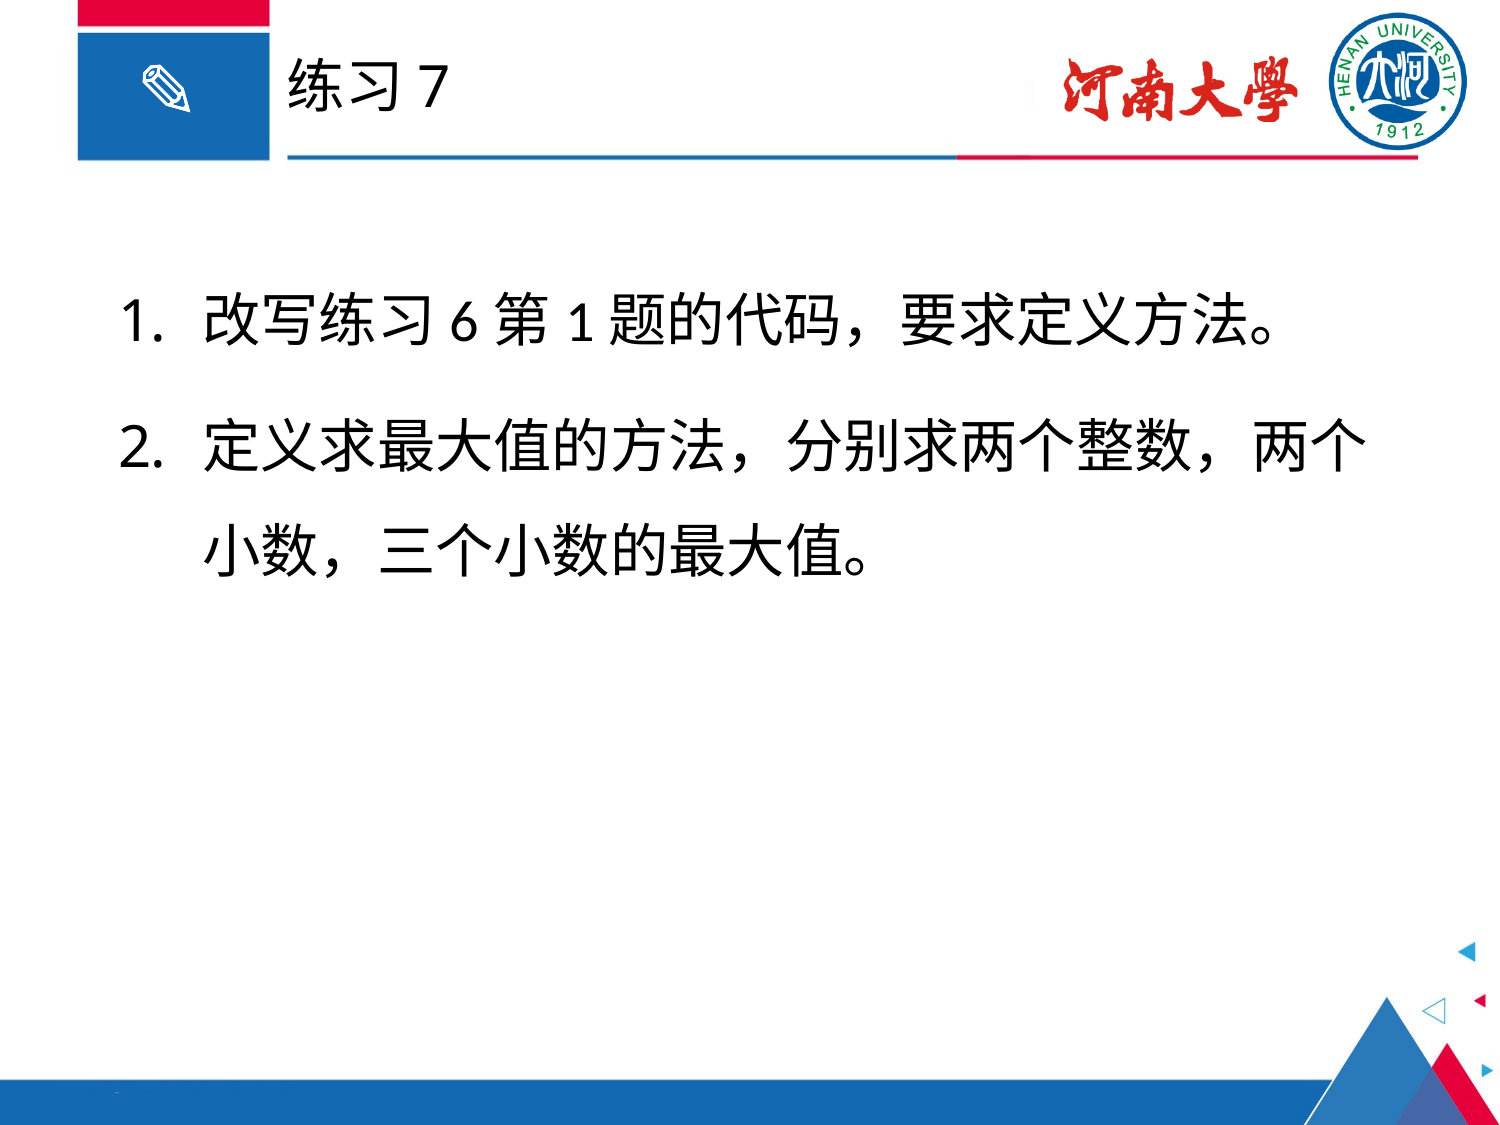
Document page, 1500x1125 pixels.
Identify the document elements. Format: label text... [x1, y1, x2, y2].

title 练习7 [271, 25, 1046, 153]
picture [0, 0, 1500, 1125]
list 改写练习6第1题的代码，要求定义方法。 定义求最大值的方法，分别求两个整数，两个小数，三个小数的最大值。 [103, 240, 1397, 1014]
